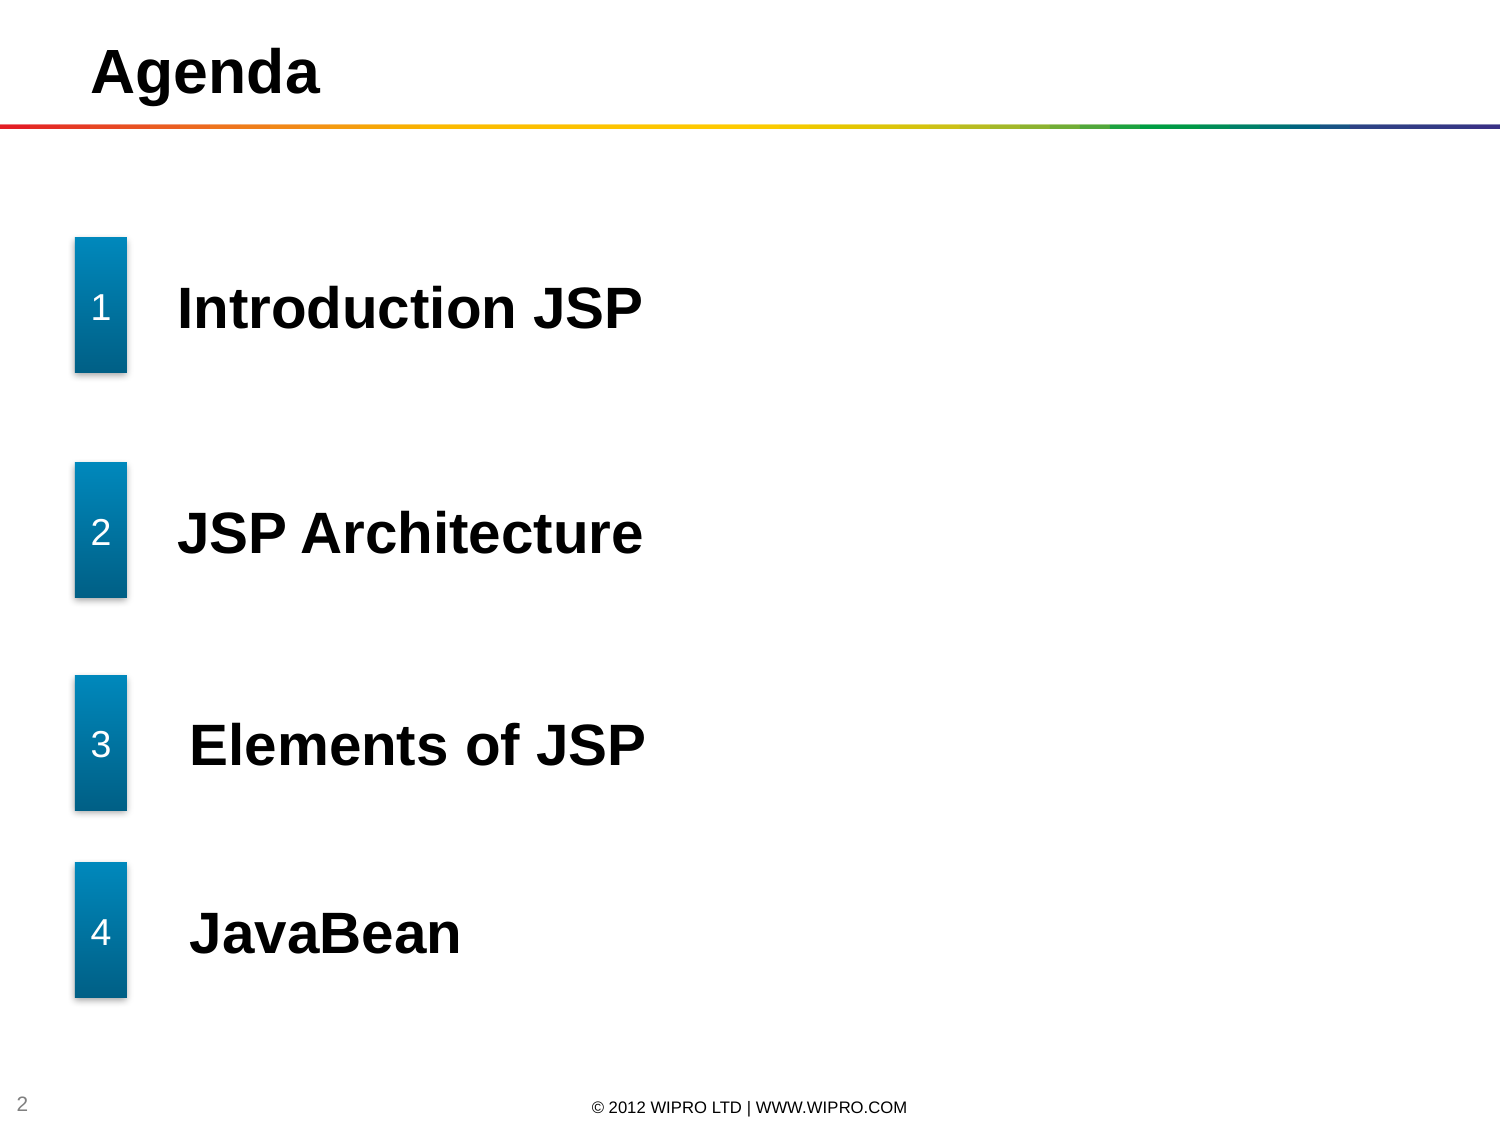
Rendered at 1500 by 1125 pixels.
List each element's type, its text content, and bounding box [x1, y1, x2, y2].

title Agenda [75, 23, 1420, 116]
list Elements of JSP [174, 699, 1326, 808]
list Introduction JSP [162, 262, 1313, 370]
list JSP Architecture [162, 487, 1313, 595]
text_box 1 [74, 237, 128, 374]
text_box 4 [74, 862, 128, 999]
list JavaBean [174, 887, 1326, 995]
text_box 2 [74, 462, 128, 599]
text_box 3 [74, 674, 128, 811]
